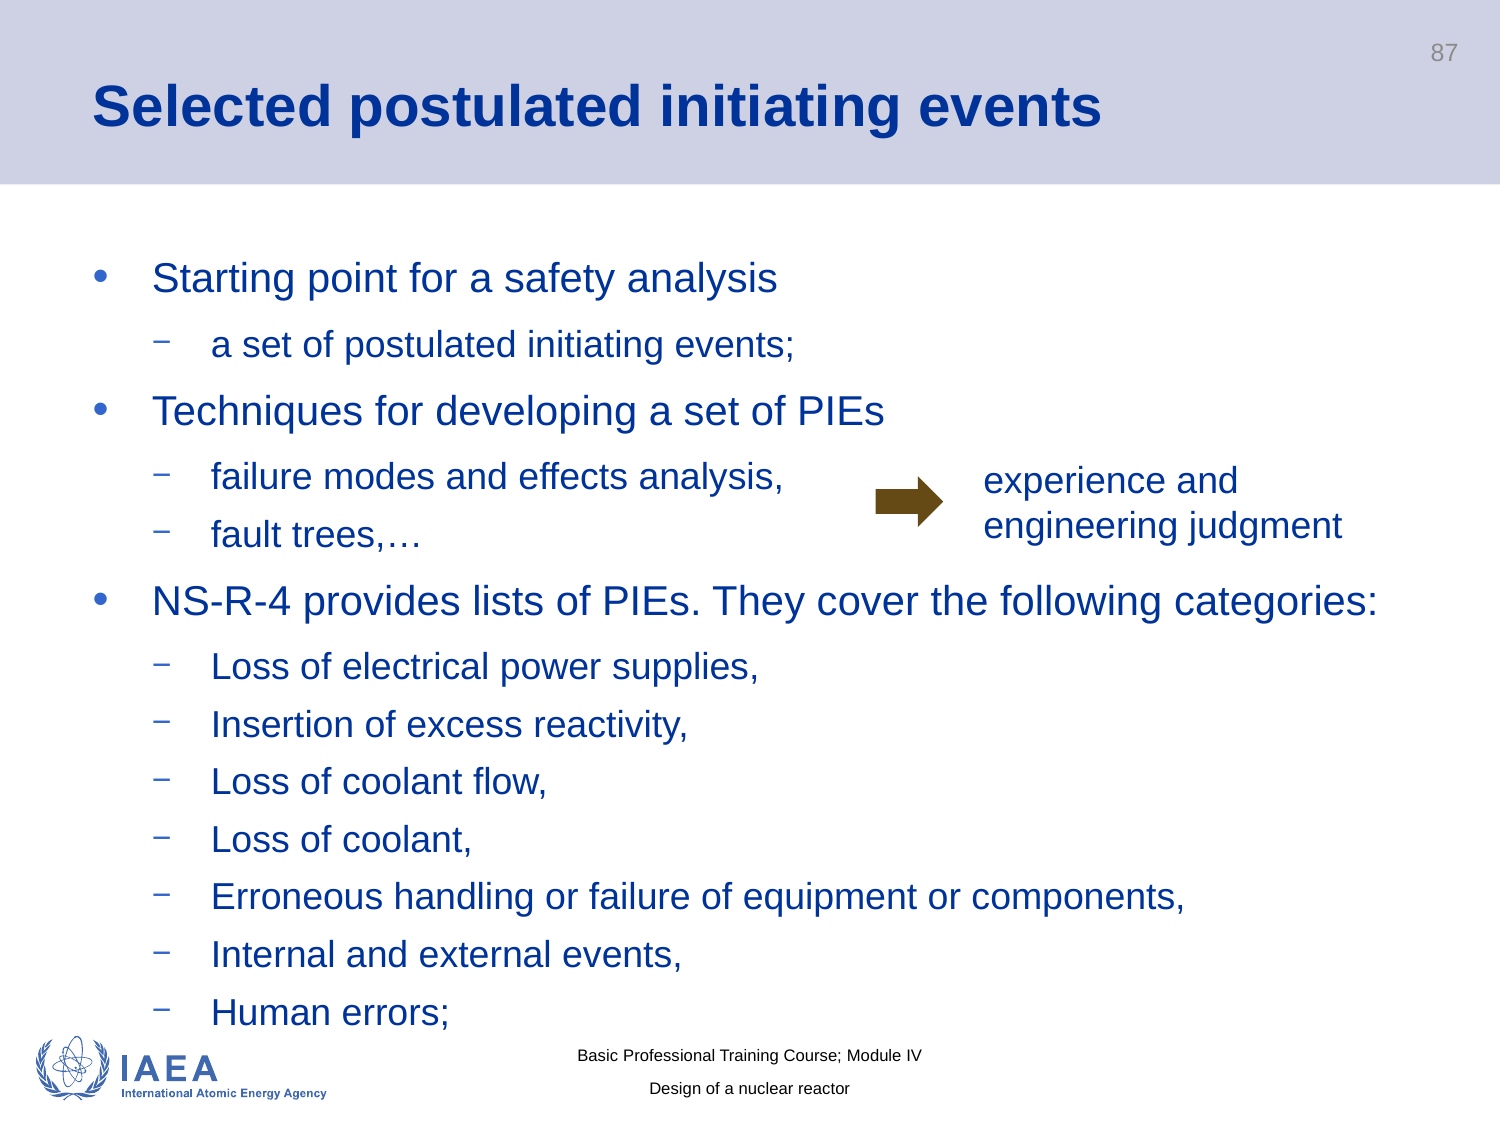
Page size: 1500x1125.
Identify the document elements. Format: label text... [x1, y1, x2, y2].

text_box experience and engineering judgment [968, 449, 1392, 554]
slide_number 87 [1368, 31, 1465, 92]
text_box [875, 476, 944, 527]
list Starting point for a safety analysis a set of postulated initiating events; Techniques for developing a set of PIEs failure modes and effects analysis, fault trees,… NS-R-4 provides lists of PIEs. They cover the following categories: Loss of electrical power supplies, Insertion of excess reactivity, Loss of coolant flow, Loss of coolant, Erroneous handling or failure of equipment or components, Internal and external events, Human errors; [77, 243, 1424, 1012]
title Selected postulated initiating events [77, 31, 1424, 185]
